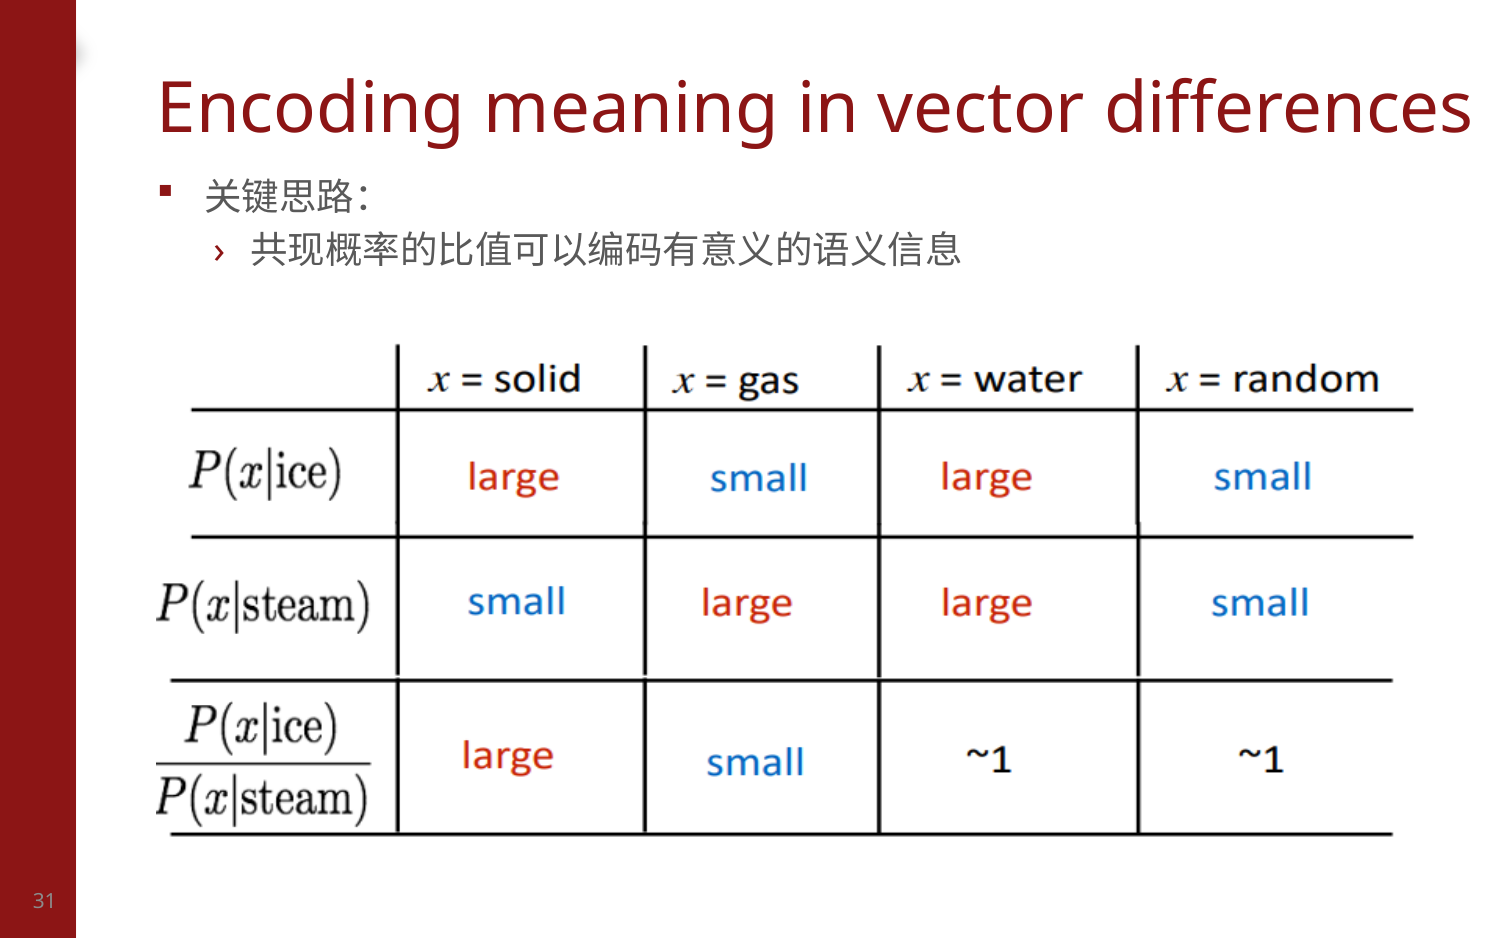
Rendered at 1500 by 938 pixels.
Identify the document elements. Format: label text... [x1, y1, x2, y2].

slide_number 31 [17, 876, 157, 927]
list 关键思路： 共现概率的比值可以编码有意义的语义信息 [156, 165, 1421, 338]
title Encoding meaning in vector differences [156, 65, 1500, 155]
picture [0, 0, 1500, 938]
